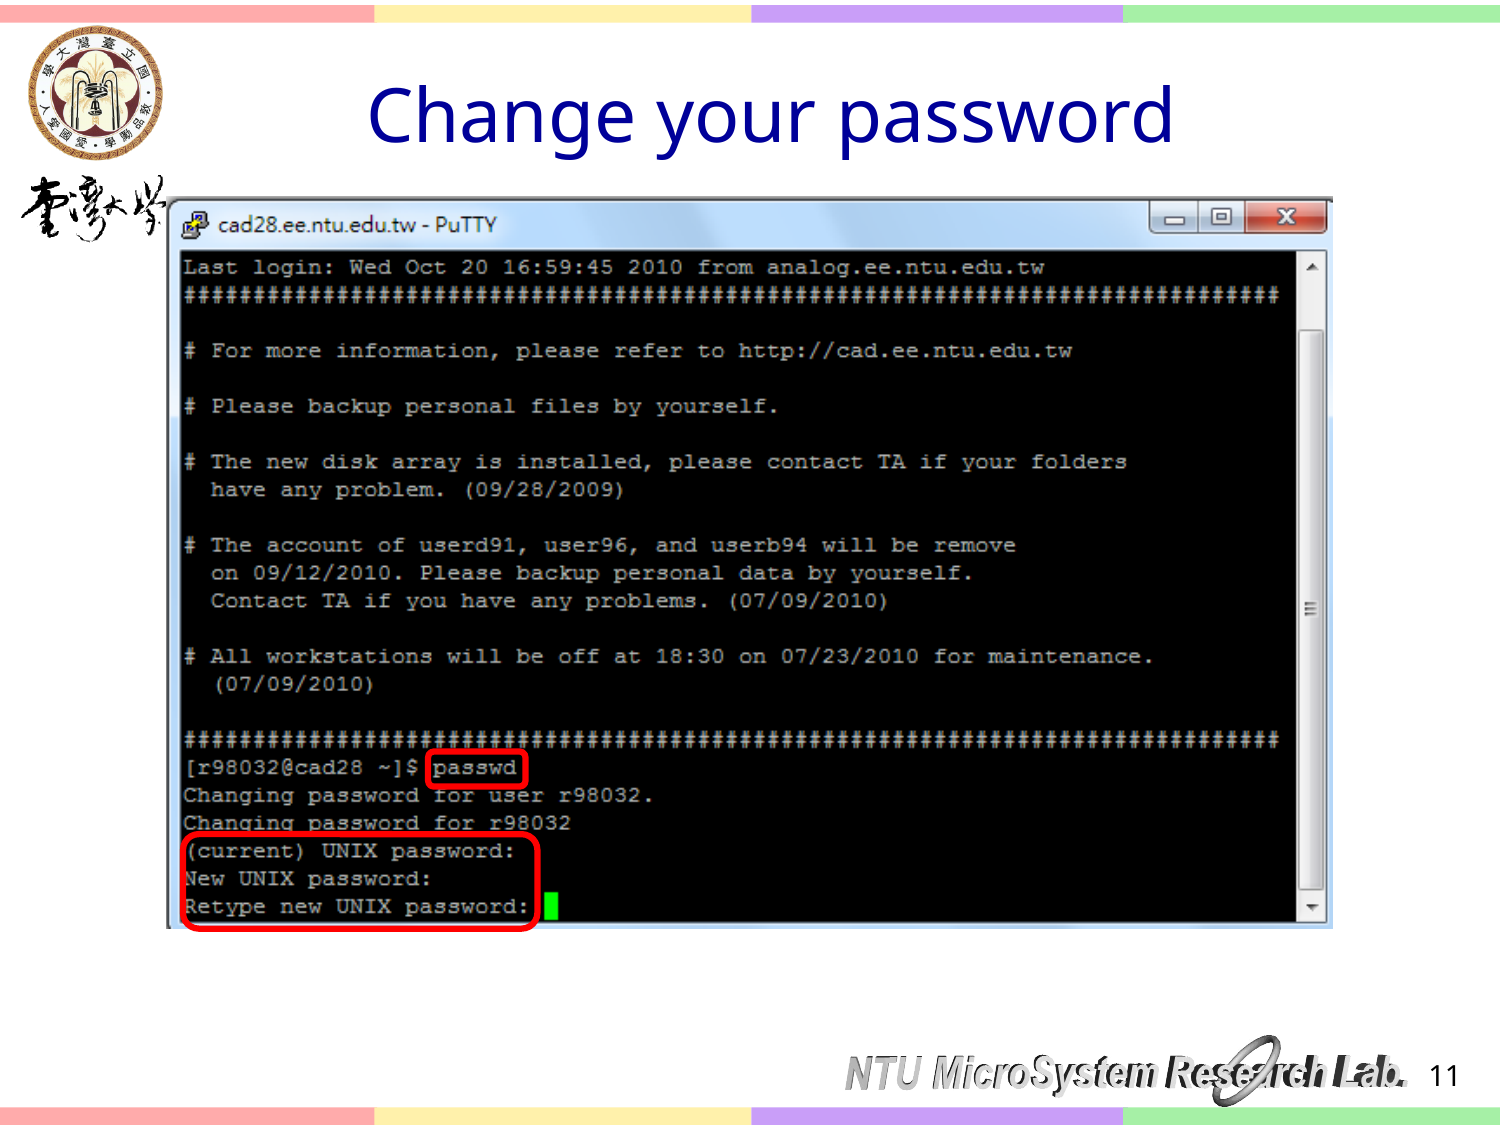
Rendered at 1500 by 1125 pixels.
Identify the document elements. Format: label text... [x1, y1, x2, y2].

picture [11, 163, 1334, 929]
title Change your password [193, 18, 1350, 207]
picture [26, 23, 164, 162]
picture [832, 1031, 1412, 1107]
slide_number 11 [1395, 1049, 1478, 1101]
